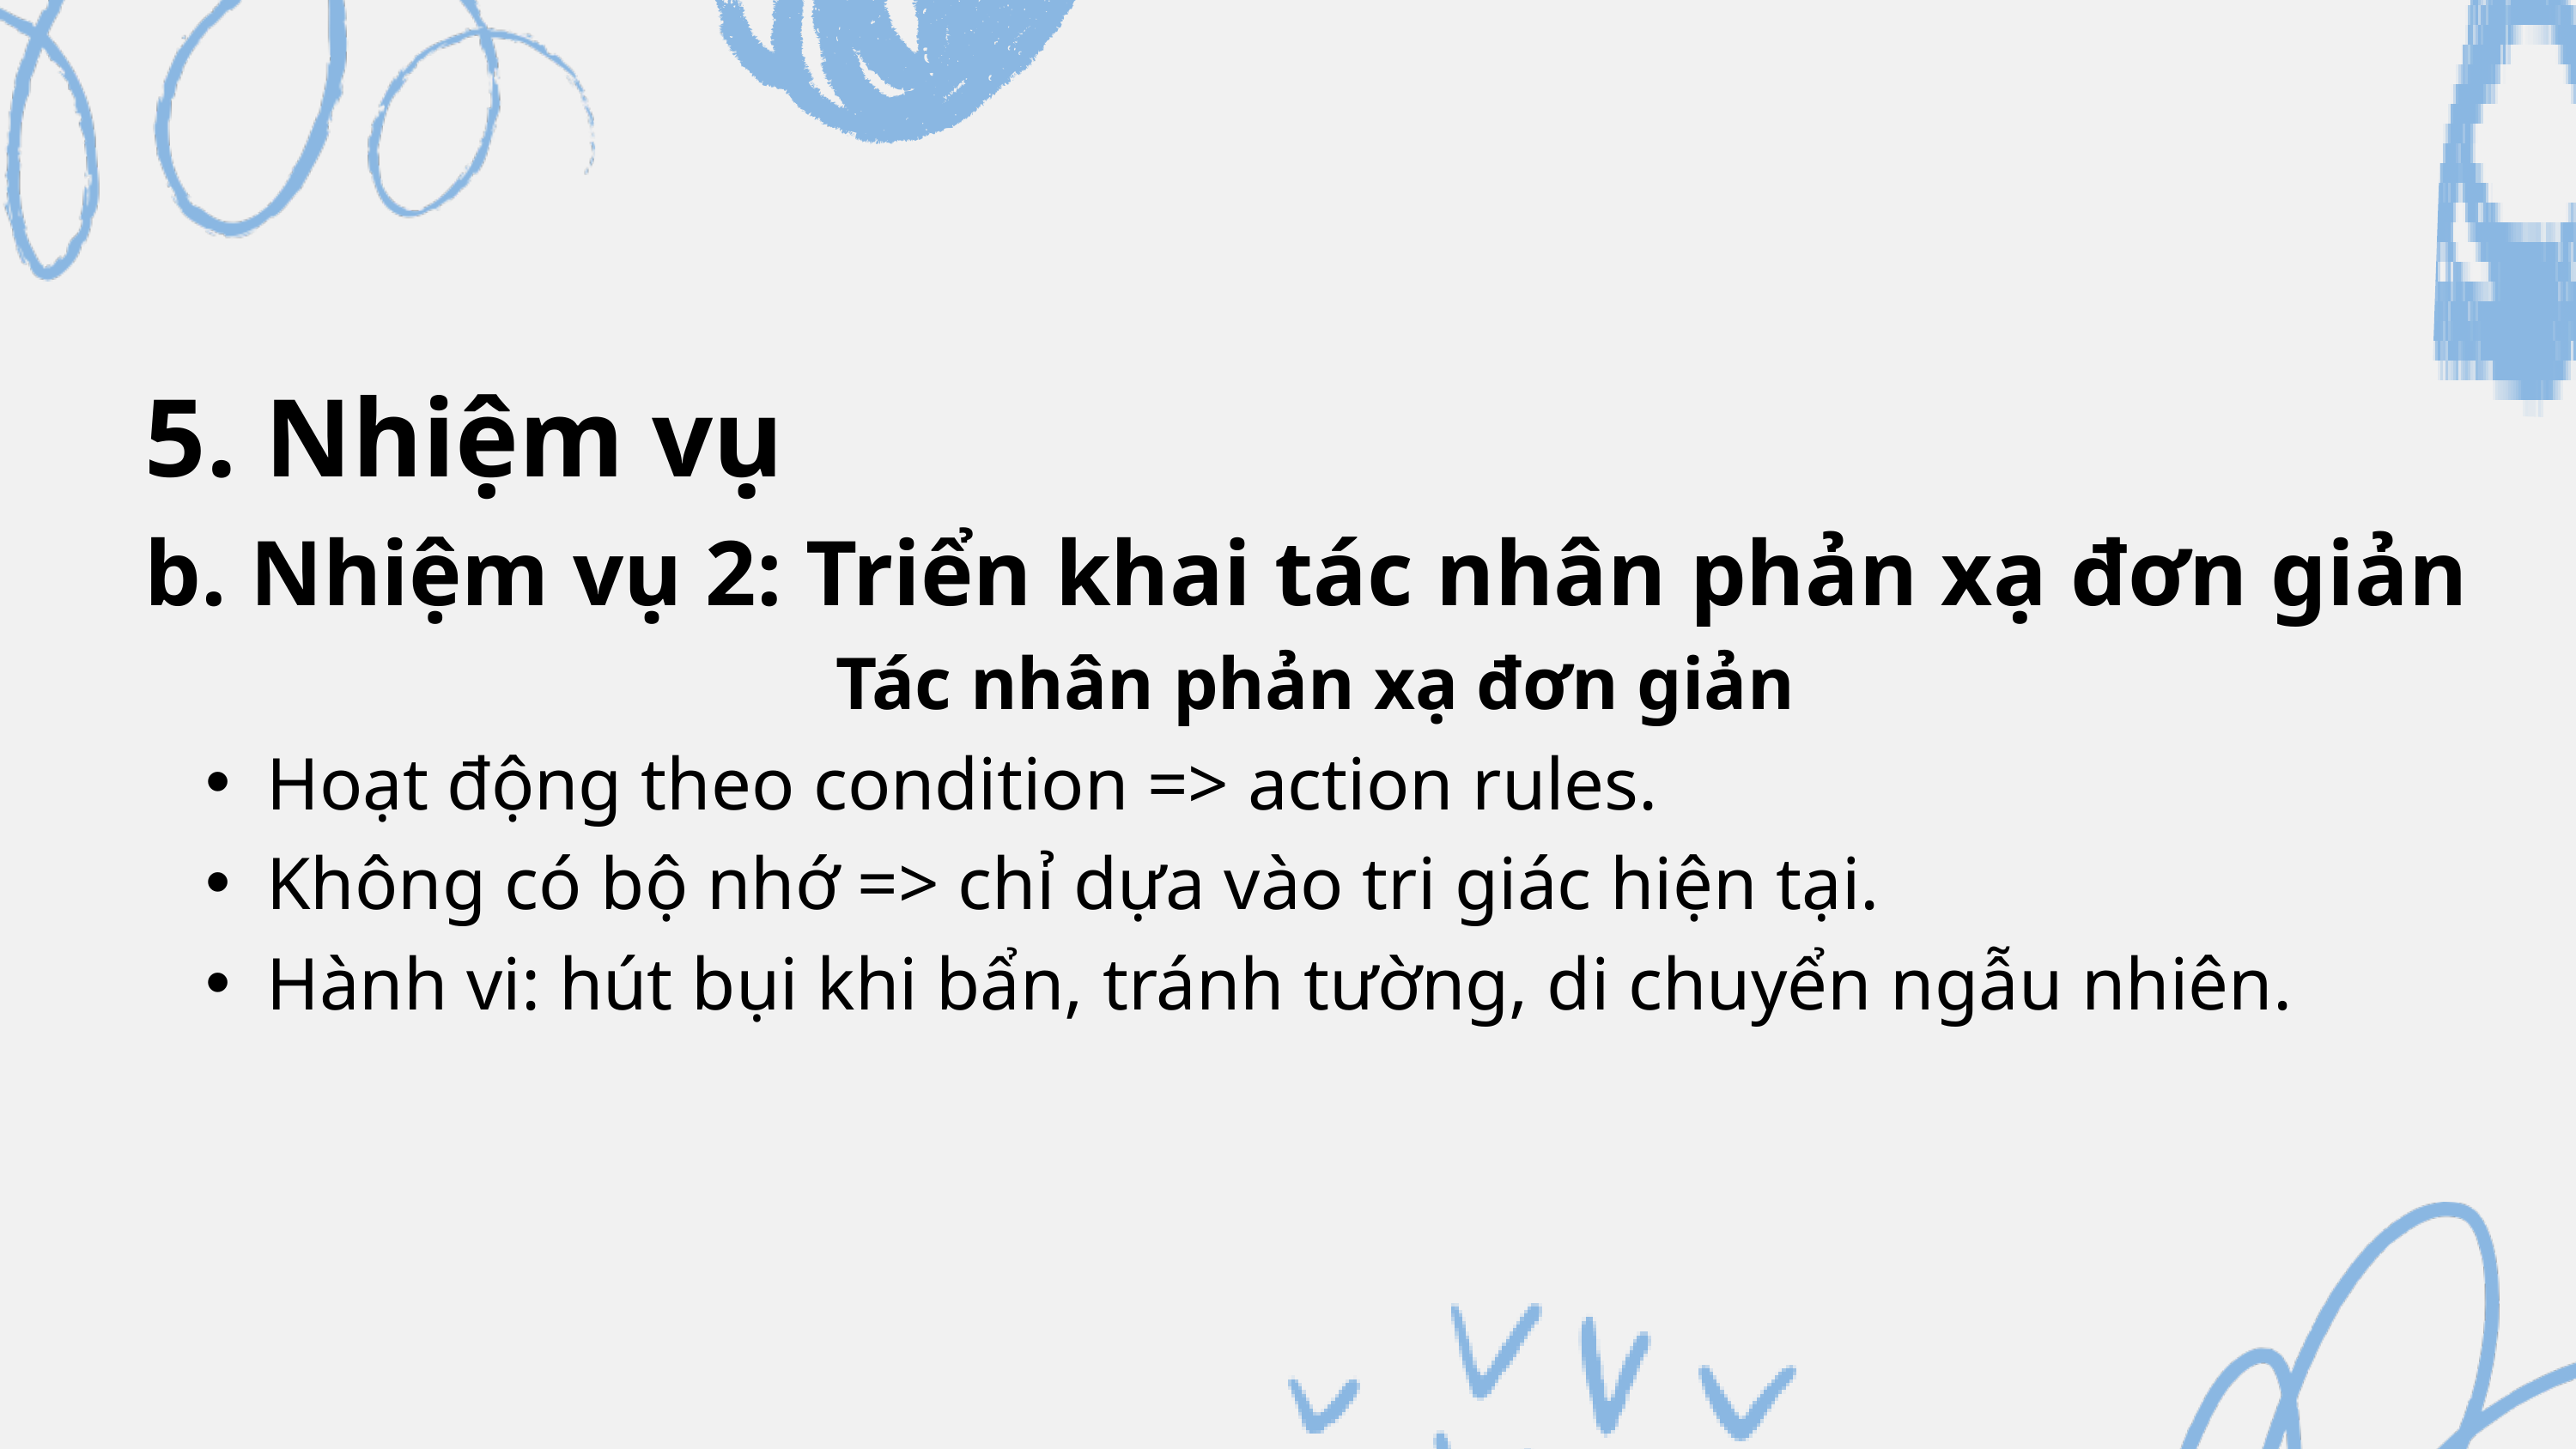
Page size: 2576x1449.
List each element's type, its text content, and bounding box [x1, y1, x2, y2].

text_box [2162, 1202, 2576, 1449]
text_box [704, 0, 1113, 145]
text_box [1288, 1303, 1862, 1449]
text_box 5. Nhiệm vụ b. Nhiệm vụ 2: Triển khai tác nhân phản xạ đơn giản Tác nhân phản xạ đơn giản Hoạt động theo condition => action rules. Không có bộ nhớ => chỉ dựa vào tri giác hiện tại. Hành vi: hút bụi khi bẩn, tránh tường, di chuyển ngẫu nhiên. [144, 348, 2488, 1025]
text_box [0, 0, 596, 282]
text_box [2433, 0, 2576, 419]
